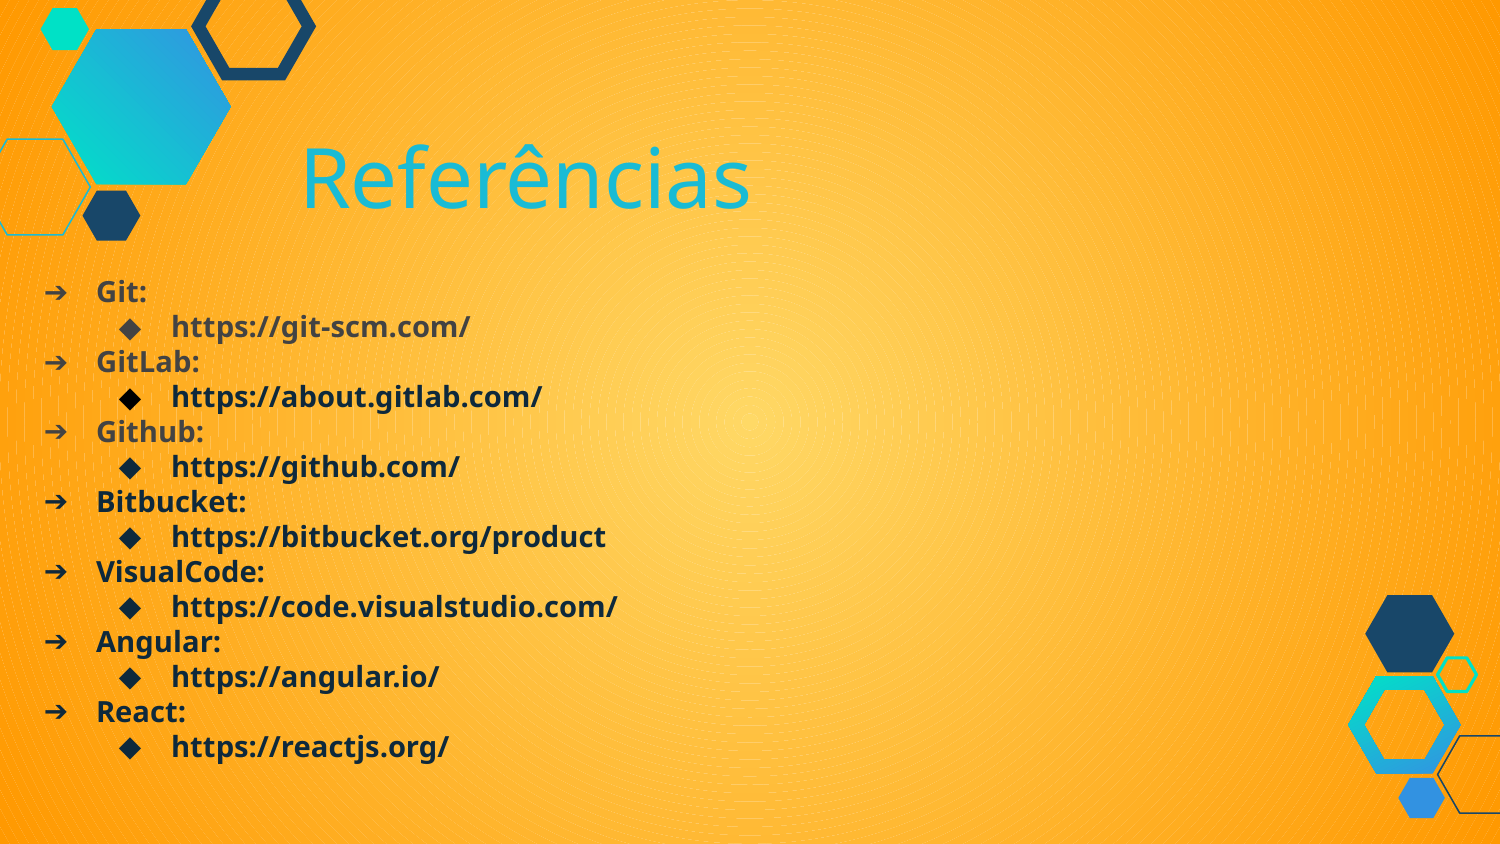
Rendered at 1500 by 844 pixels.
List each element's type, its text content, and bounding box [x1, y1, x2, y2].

text_box Git: https://git-scm.com/ GitLab: https://about.gitlab.com/ Github: https://github.com/ Bitbucket: https://bitbucket.org/product VisualCode: https://code.visualstudio.com/ Angular: https://angular.io/ React: https://reactjs.org/ [21, 273, 1383, 791]
title Referências [284, 134, 1363, 241]
